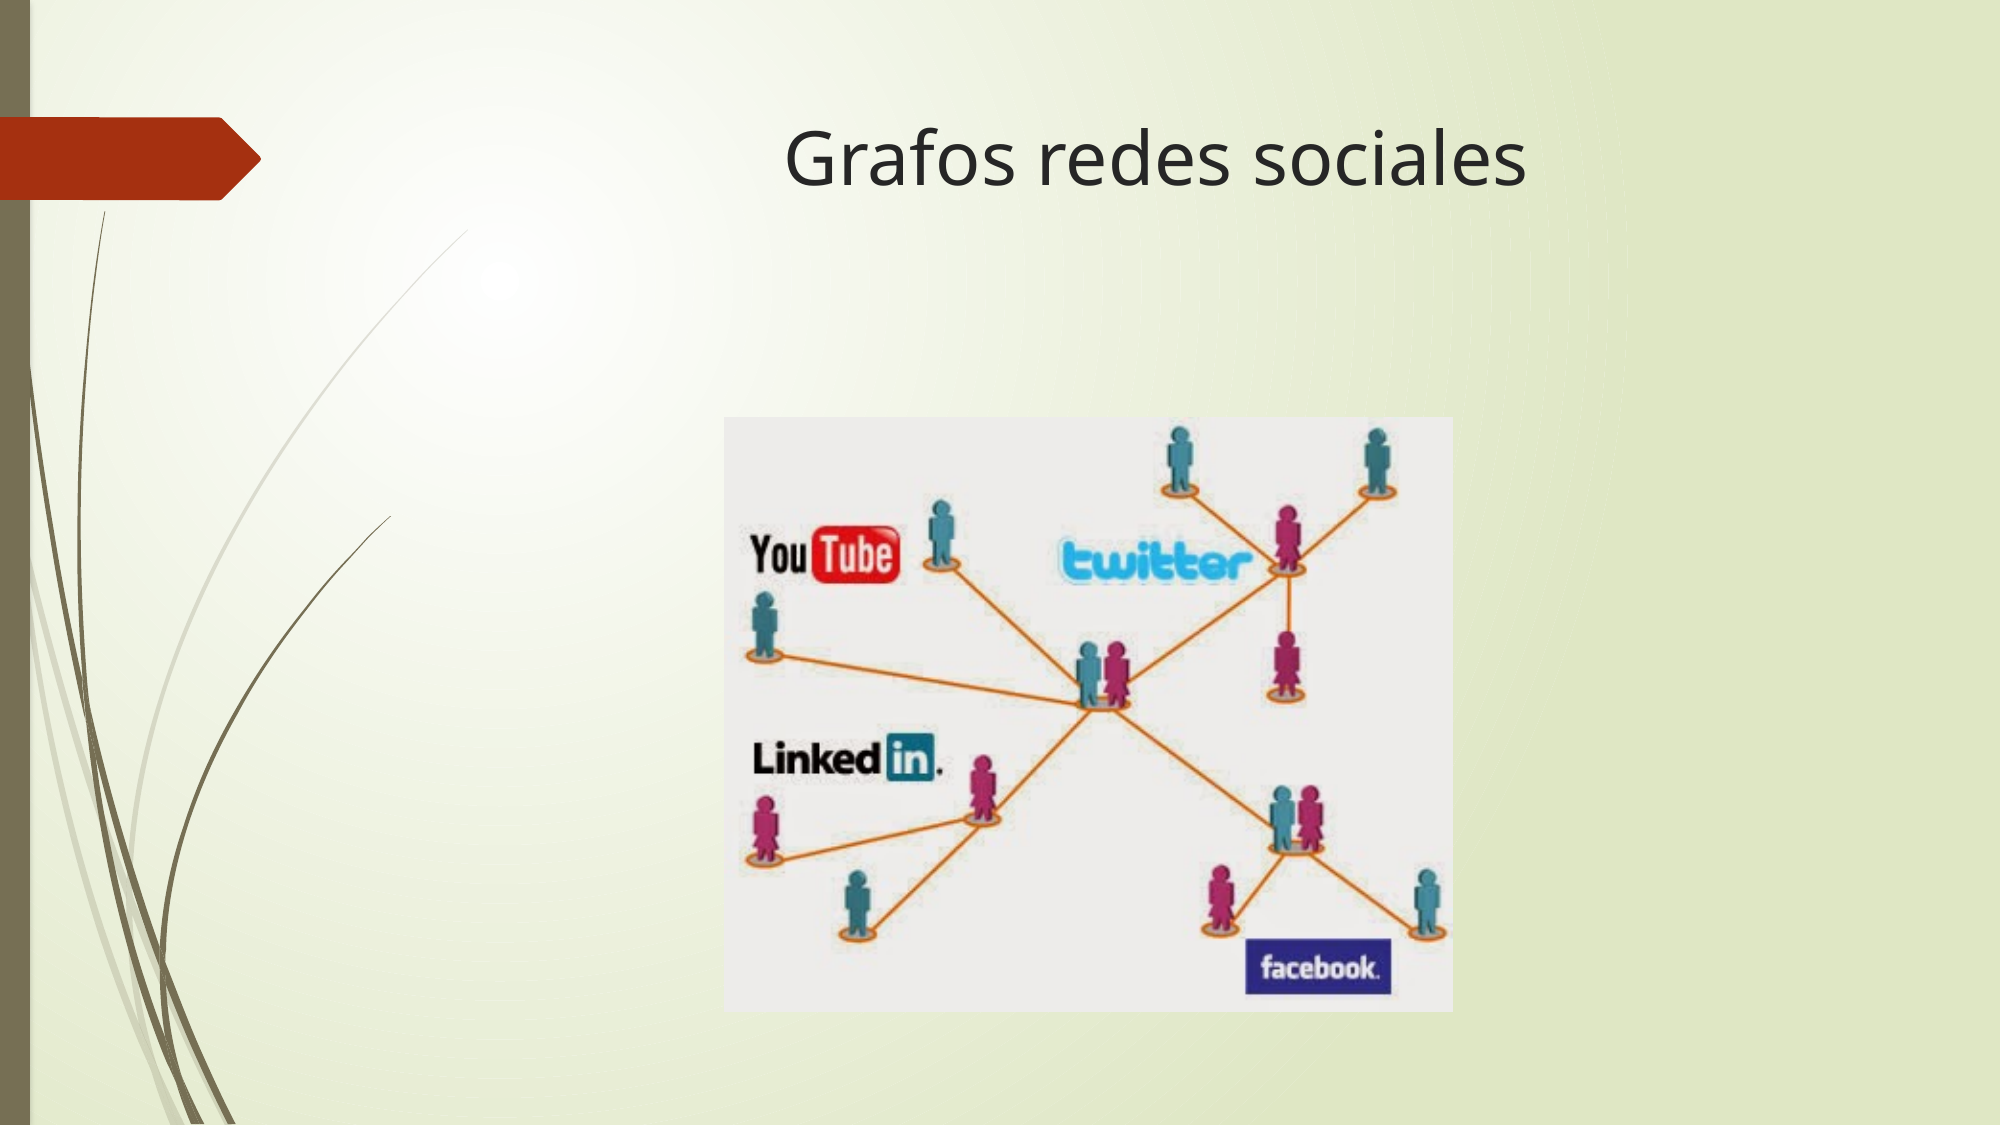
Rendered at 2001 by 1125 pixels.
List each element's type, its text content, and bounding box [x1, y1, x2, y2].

title Grafos redes sociales [425, 102, 1888, 313]
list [724, 417, 1454, 1012]
